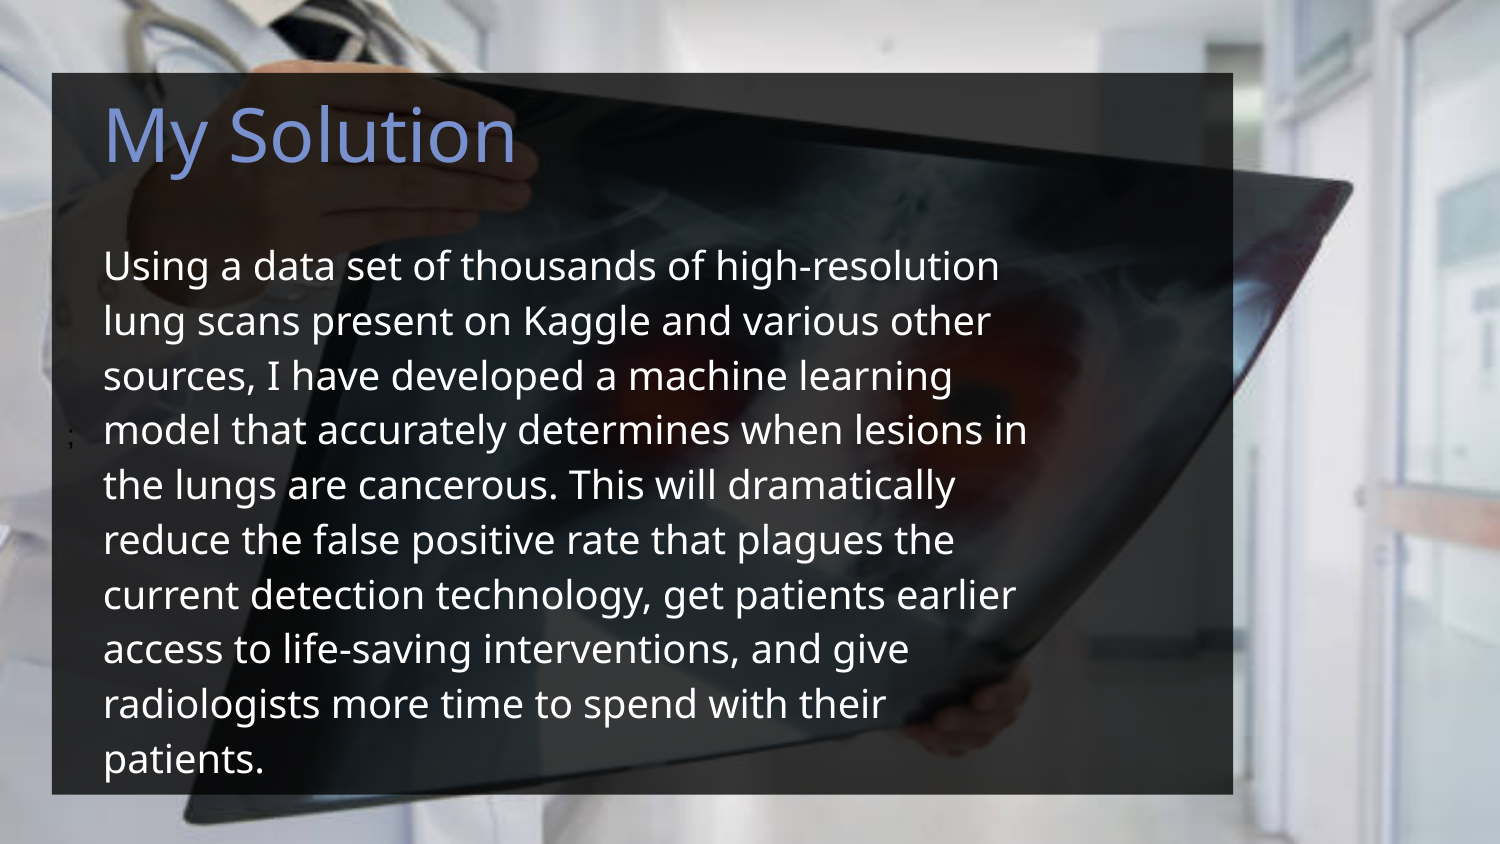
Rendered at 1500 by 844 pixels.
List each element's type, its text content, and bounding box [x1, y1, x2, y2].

title My Solution [87, 72, 941, 199]
text_box ; [51, 72, 1234, 795]
title Using a data set of thousands of high-resolution lung scans present on Kaggle and various other sources, I have developed a machine learning model that accurately determines when lesions in the lungs are cancerous. This will dramatically reduce the false positive rate that plagues the current detection technology, get patients earlier access to life-saving interventions, and give radiologists more time to spend with their patients. [87, 218, 1047, 817]
picture [0, 0, 1500, 844]
